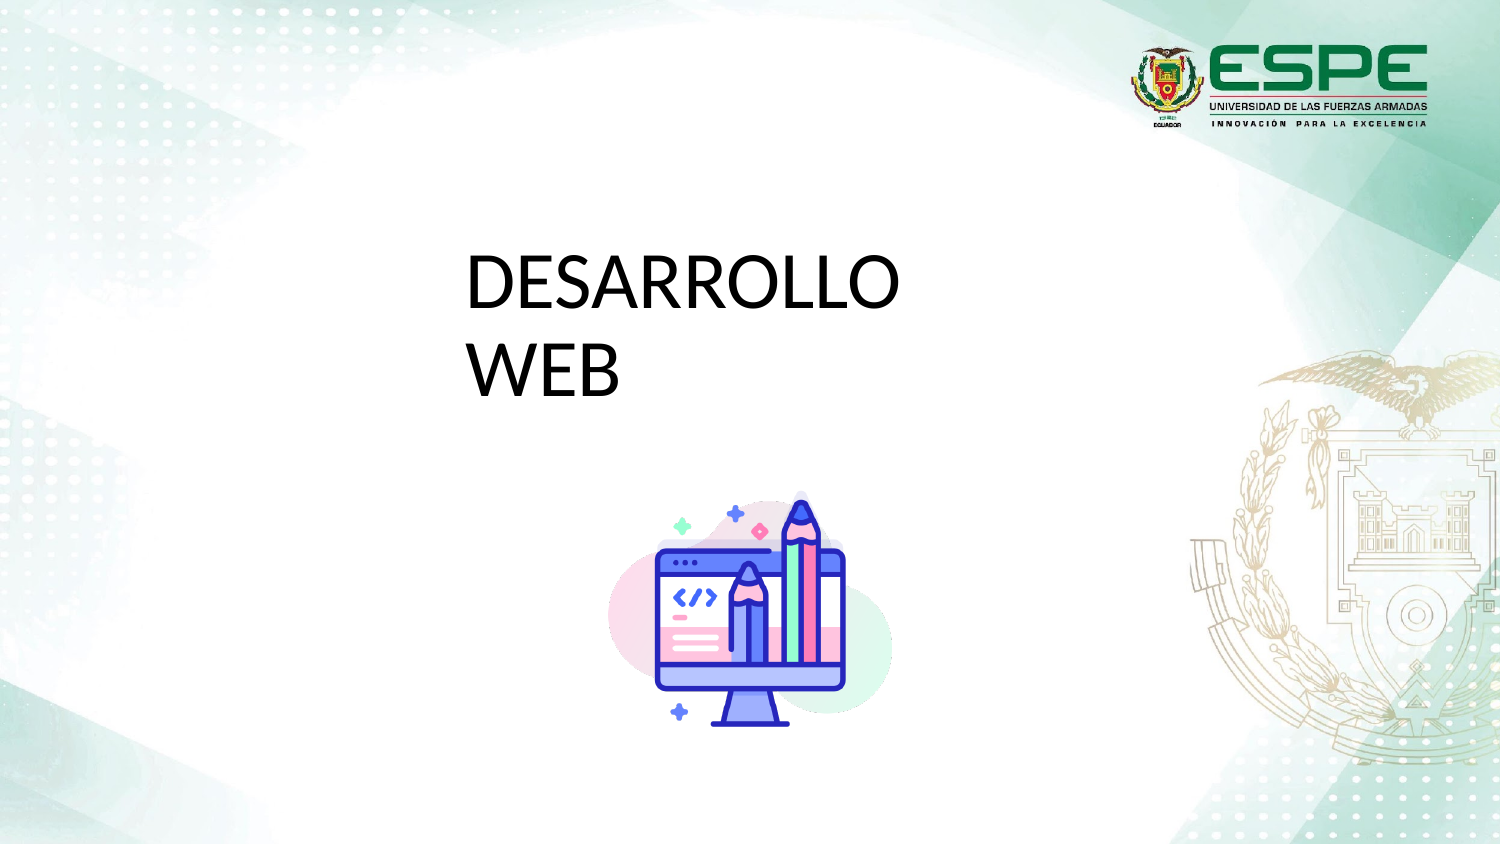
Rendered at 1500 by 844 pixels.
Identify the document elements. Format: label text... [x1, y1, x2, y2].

picture [0, 0, 1500, 844]
title DESARROLLO WEB [450, 230, 1050, 422]
